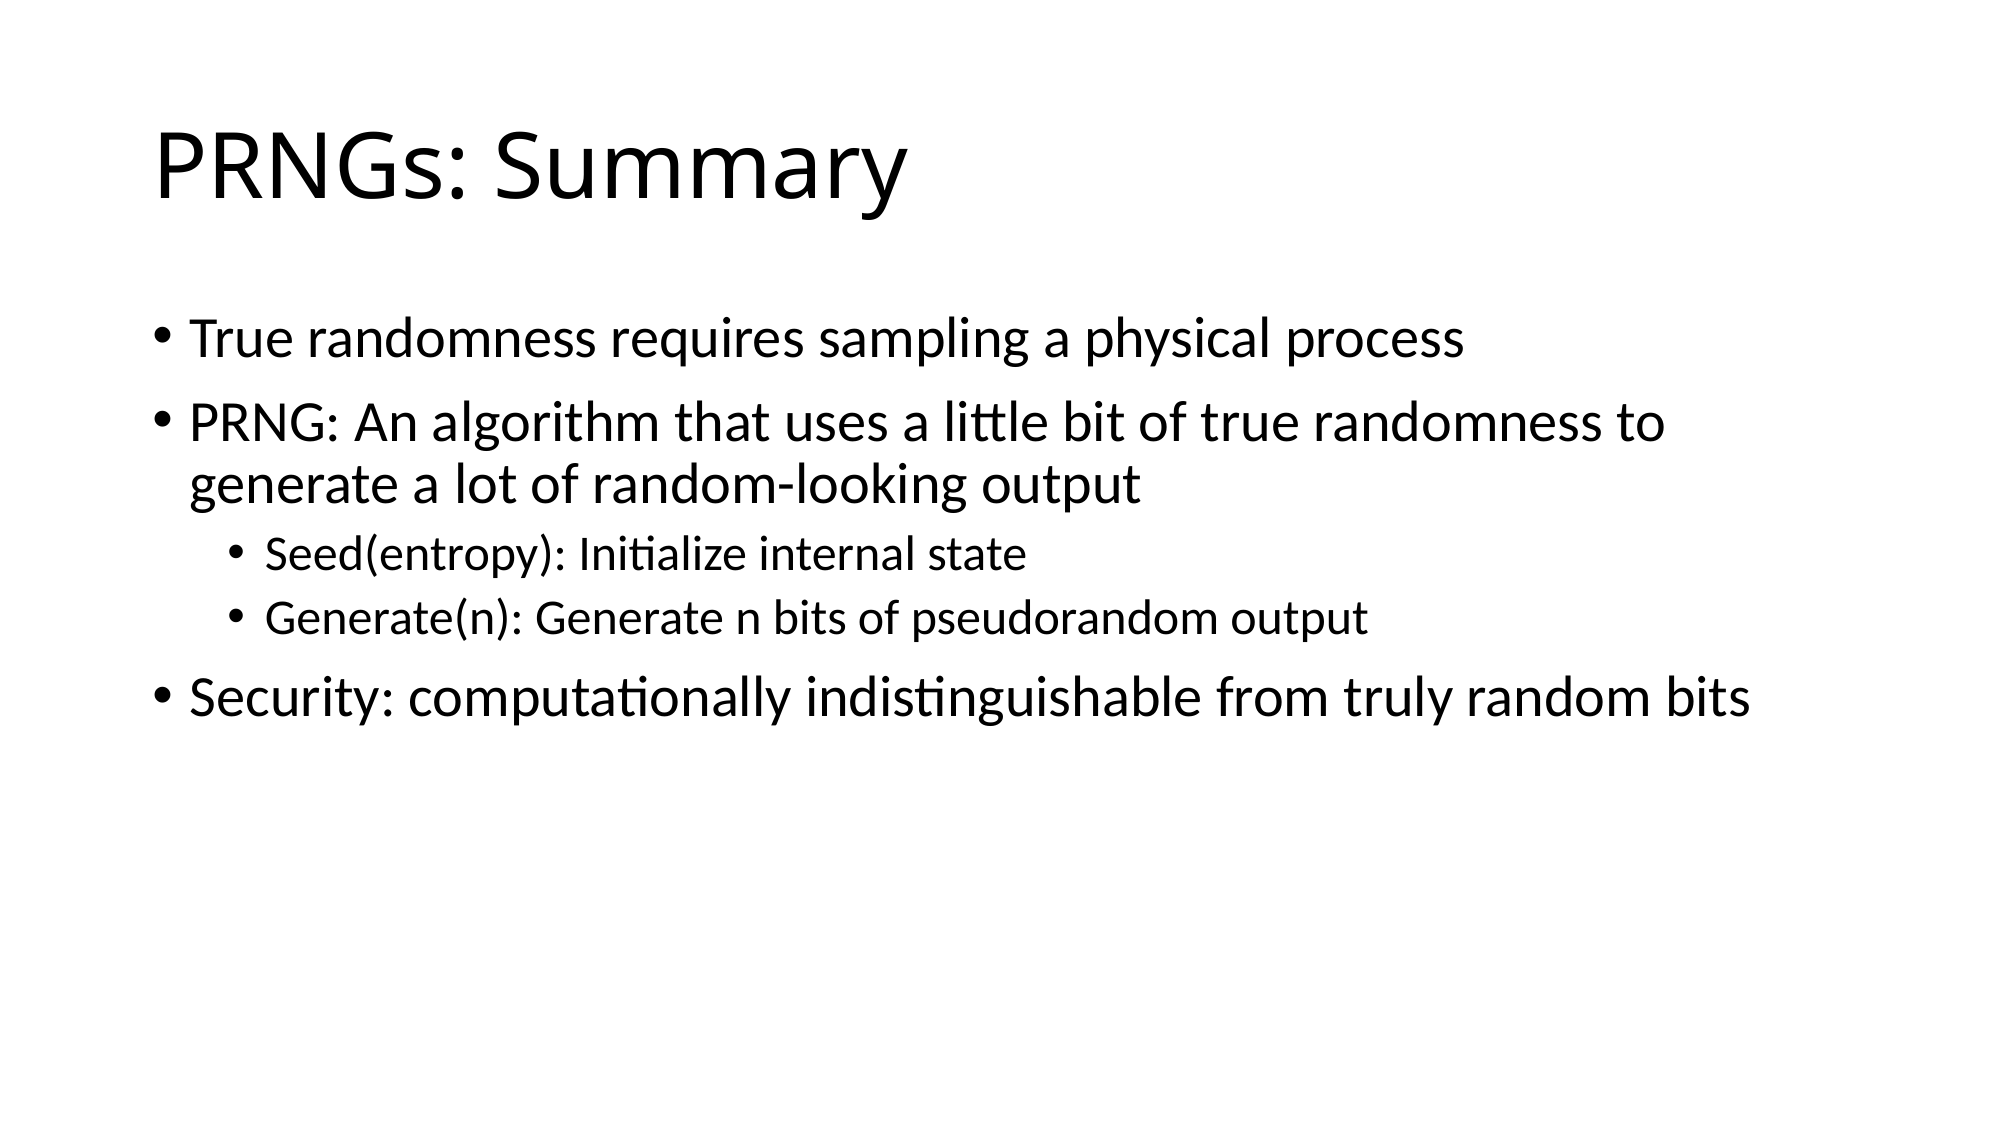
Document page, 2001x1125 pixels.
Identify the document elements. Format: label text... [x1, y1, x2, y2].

list True randomness requires sampling a physical process PRNG: An algorithm that uses a little bit of true randomness to generate a lot of random-looking output Seed(entropy): Initialize internal state Generate(n): Generate n bits of pseudorandom output Security: computationally indistinguishable from truly random bits [137, 299, 1863, 1014]
title PRNGs: Summary [137, 59, 1863, 278]
